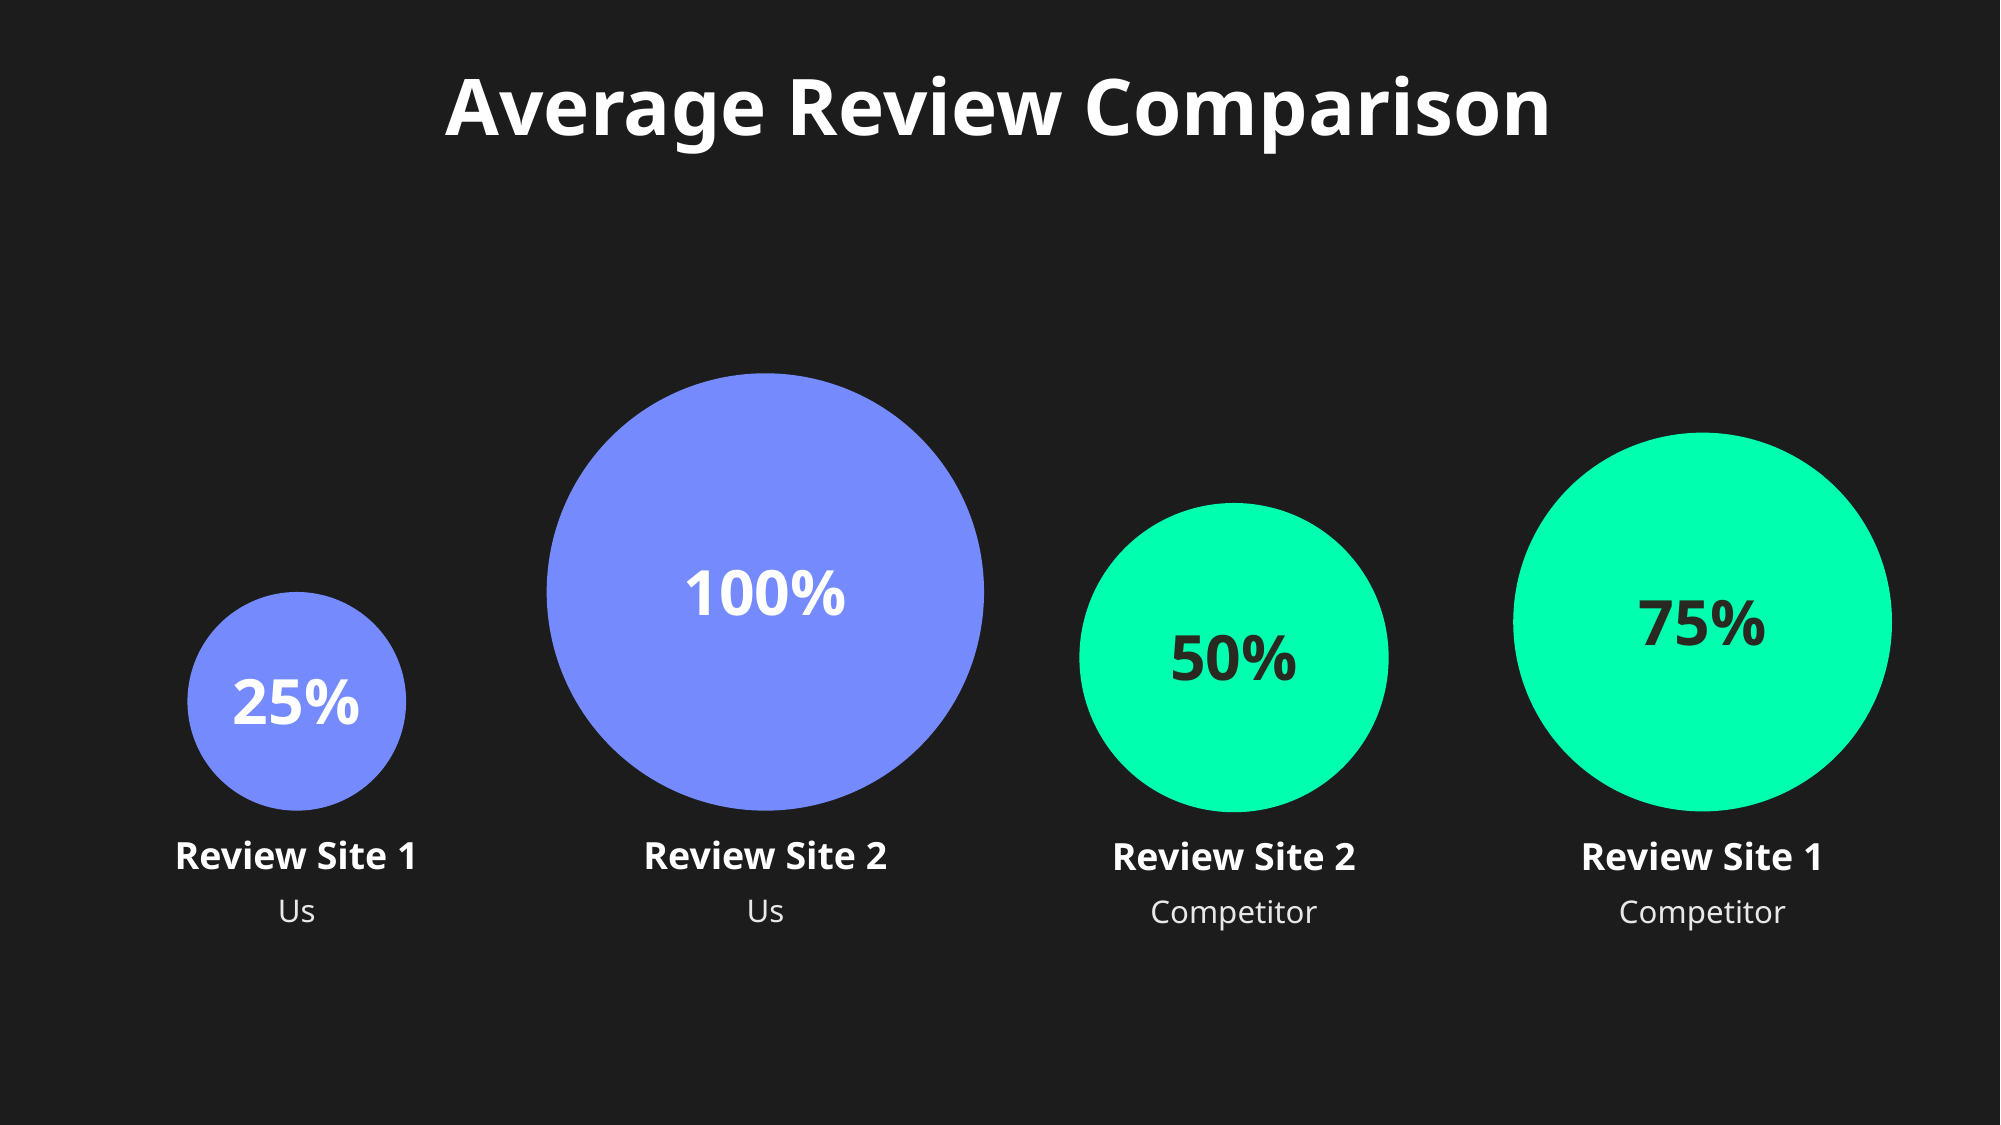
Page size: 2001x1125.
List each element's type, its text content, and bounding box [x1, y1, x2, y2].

text_box Review Site 2 [993, 836, 1475, 879]
text_box [546, 373, 985, 811]
text_box 100% [679, 557, 852, 628]
text_box Competitor [993, 895, 1462, 930]
text_box 25% [228, 666, 365, 737]
text_box Average Review Comparison [0, 63, 2000, 151]
text_box Us [56, 893, 524, 929]
text_box Competitor [1462, 894, 1944, 930]
text_box [1079, 502, 1389, 813]
text_box Review Site 1 [1462, 835, 1944, 878]
text_box Review Site 1 [56, 834, 524, 877]
text_box Us [524, 893, 1006, 929]
text_box 50% [1164, 623, 1304, 694]
text_box [187, 591, 407, 811]
text_box [1513, 432, 1893, 812]
text_box Review Site 2 [524, 834, 1006, 877]
text_box 75% [1636, 587, 1769, 658]
